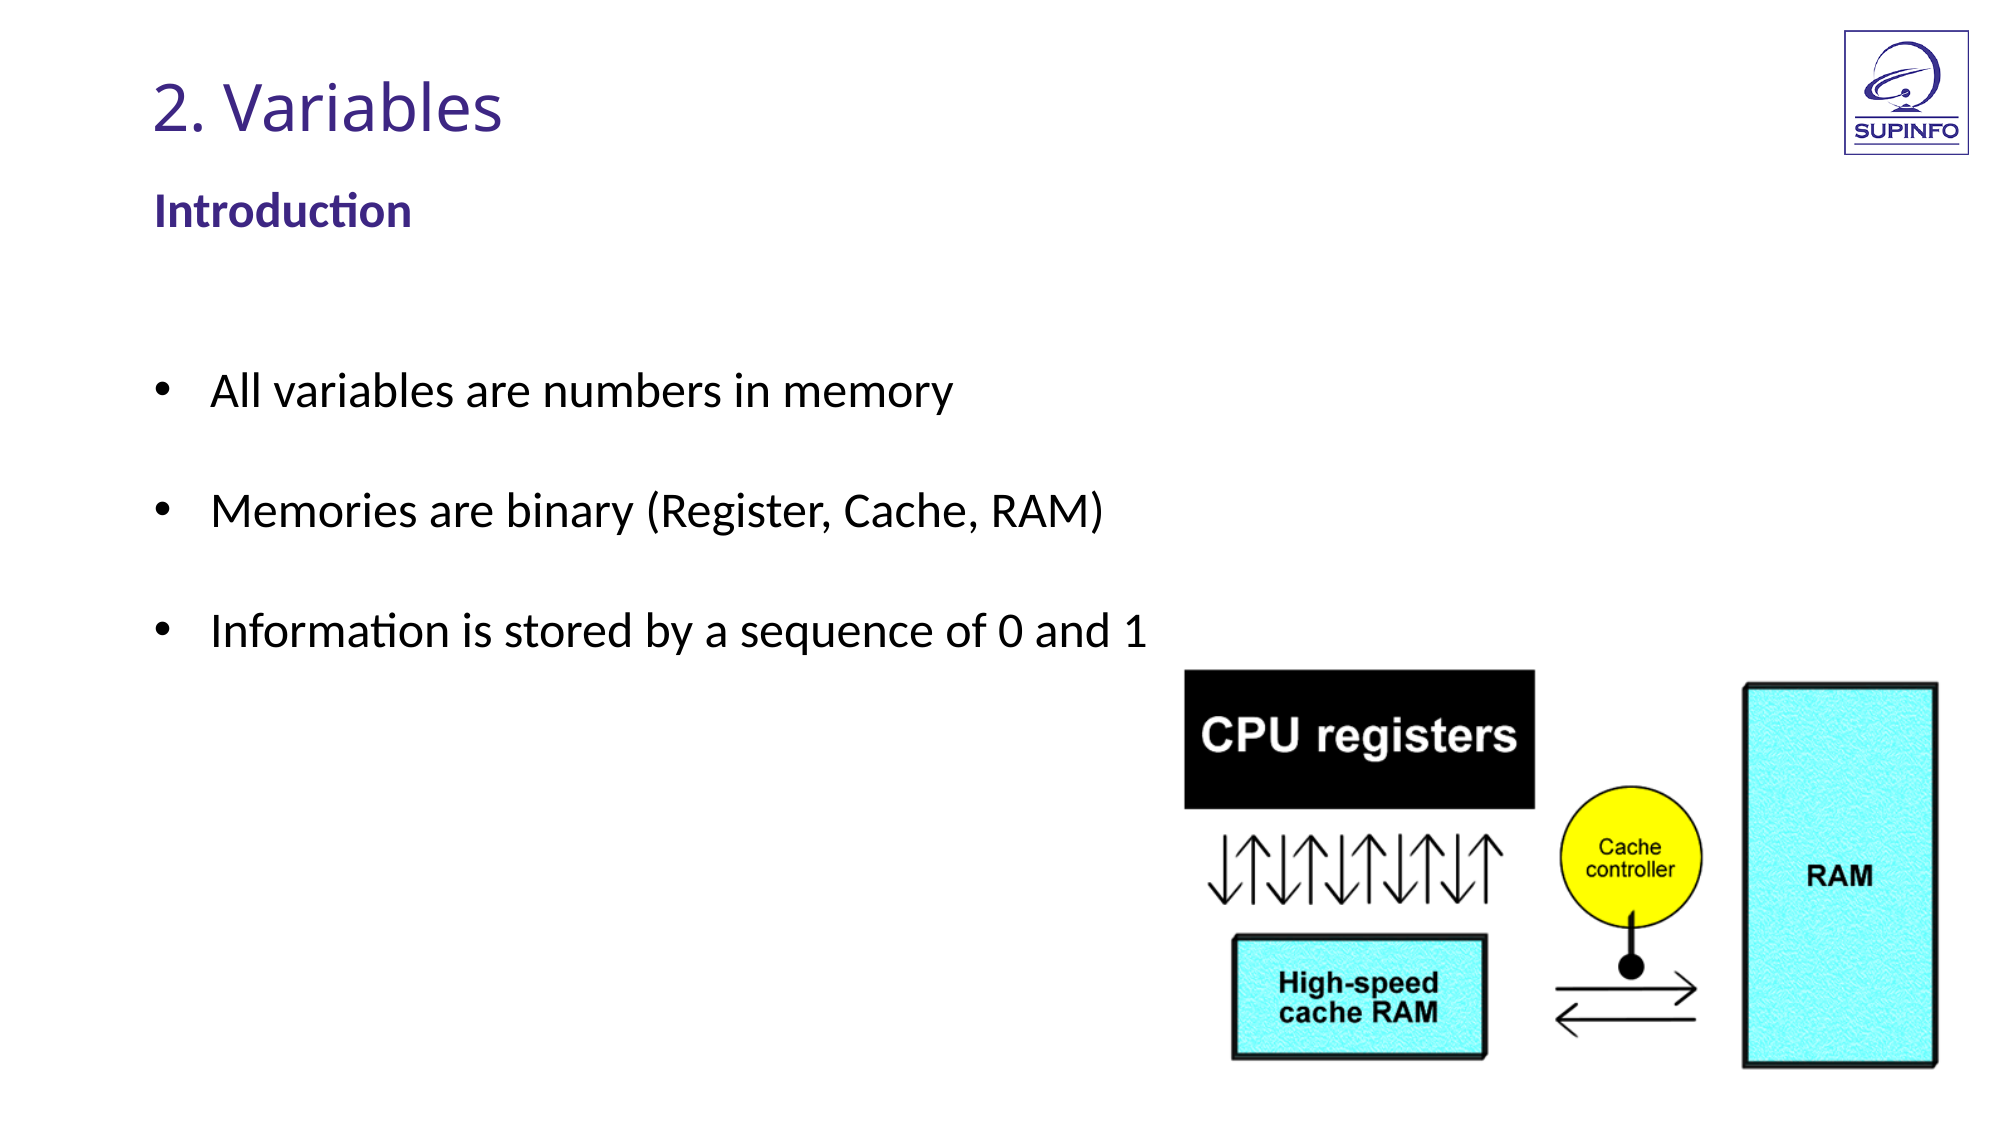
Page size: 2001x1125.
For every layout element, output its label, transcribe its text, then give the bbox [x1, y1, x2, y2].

picture [1152, 642, 1969, 1095]
text_box 2. Variables [137, 59, 1844, 155]
text_box Introduction All variables are numbers in memory Memories are binary (Register, Cache, RAM) Information is stored by a sequence of 0 and 1 [139, 170, 1895, 726]
picture [1844, 30, 1969, 155]
